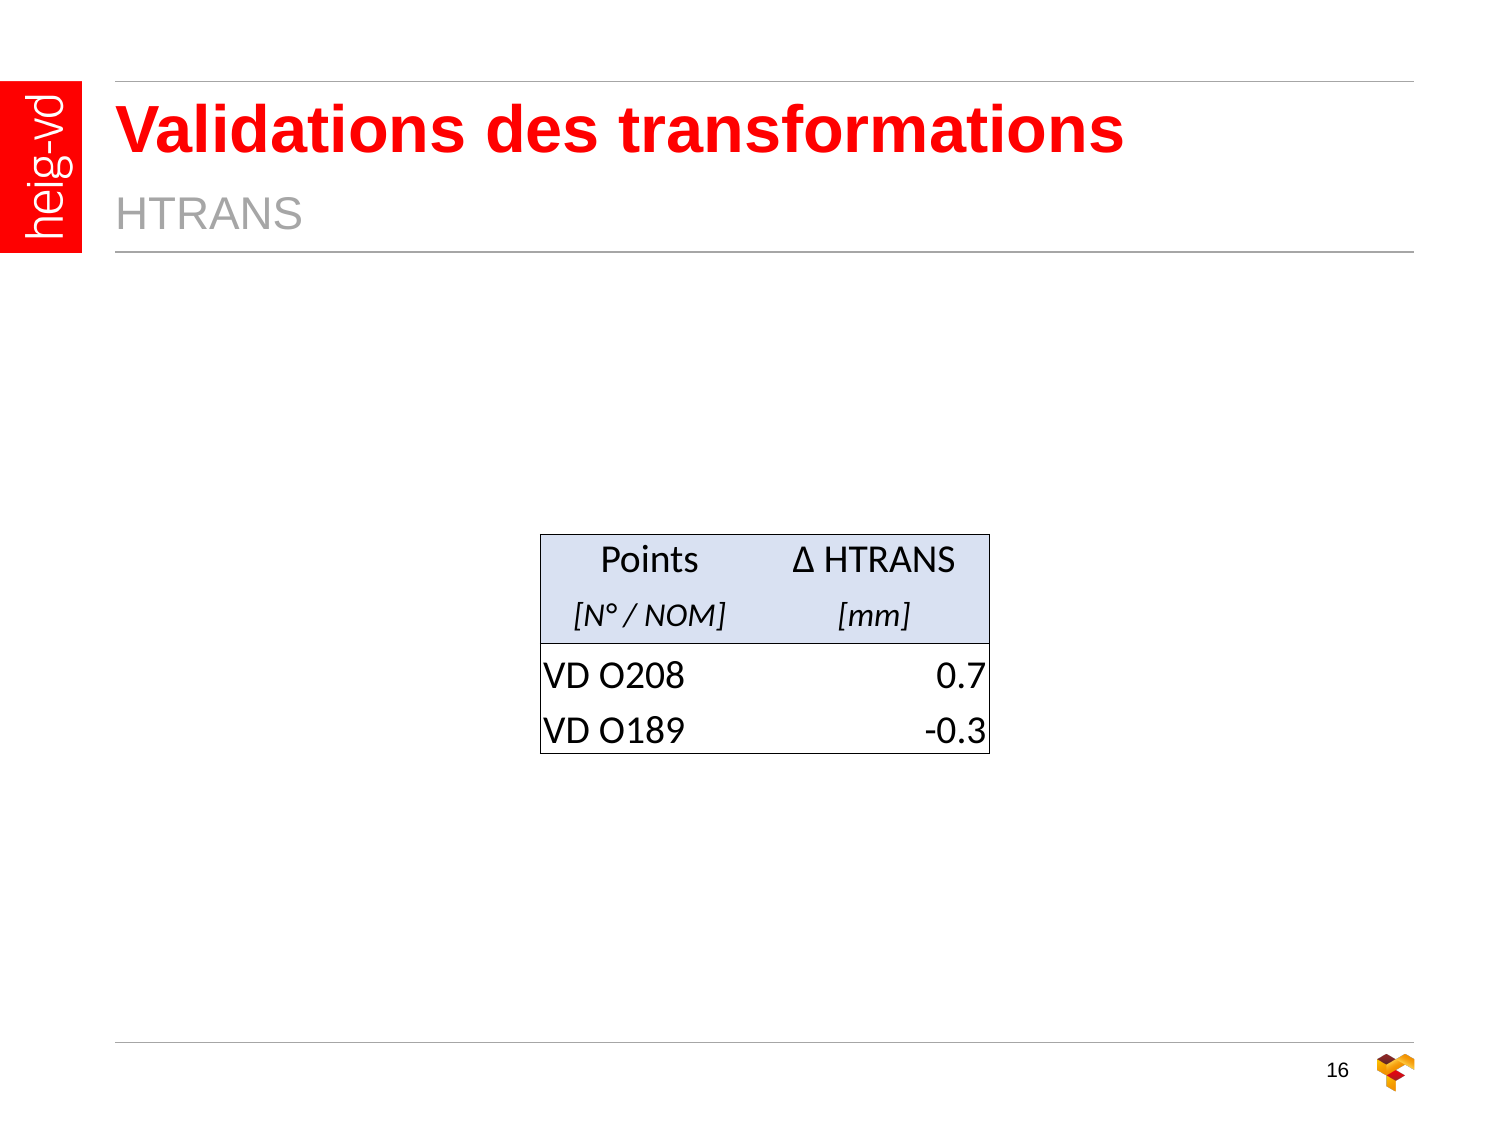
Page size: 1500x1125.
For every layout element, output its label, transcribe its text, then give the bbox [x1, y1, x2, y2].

slide_number 16 [1014, 1042, 1365, 1096]
table_cell -0.3 [759, 698, 989, 753]
table_cell 0.7 [759, 644, 989, 698]
picture [0, 81, 82, 253]
list Validations des transformations [115, 81, 1415, 170]
table_cell [N° / NOM] [541, 589, 759, 643]
table_cell VD O208 [541, 644, 759, 698]
table_cell [mm] [759, 589, 989, 643]
table_header ∆ HTRANS [759, 535, 989, 589]
table_header Points [541, 535, 759, 589]
list HTRANS [115, 170, 1415, 253]
table_cell VD O189 [541, 698, 759, 753]
picture [1374, 1051, 1417, 1094]
